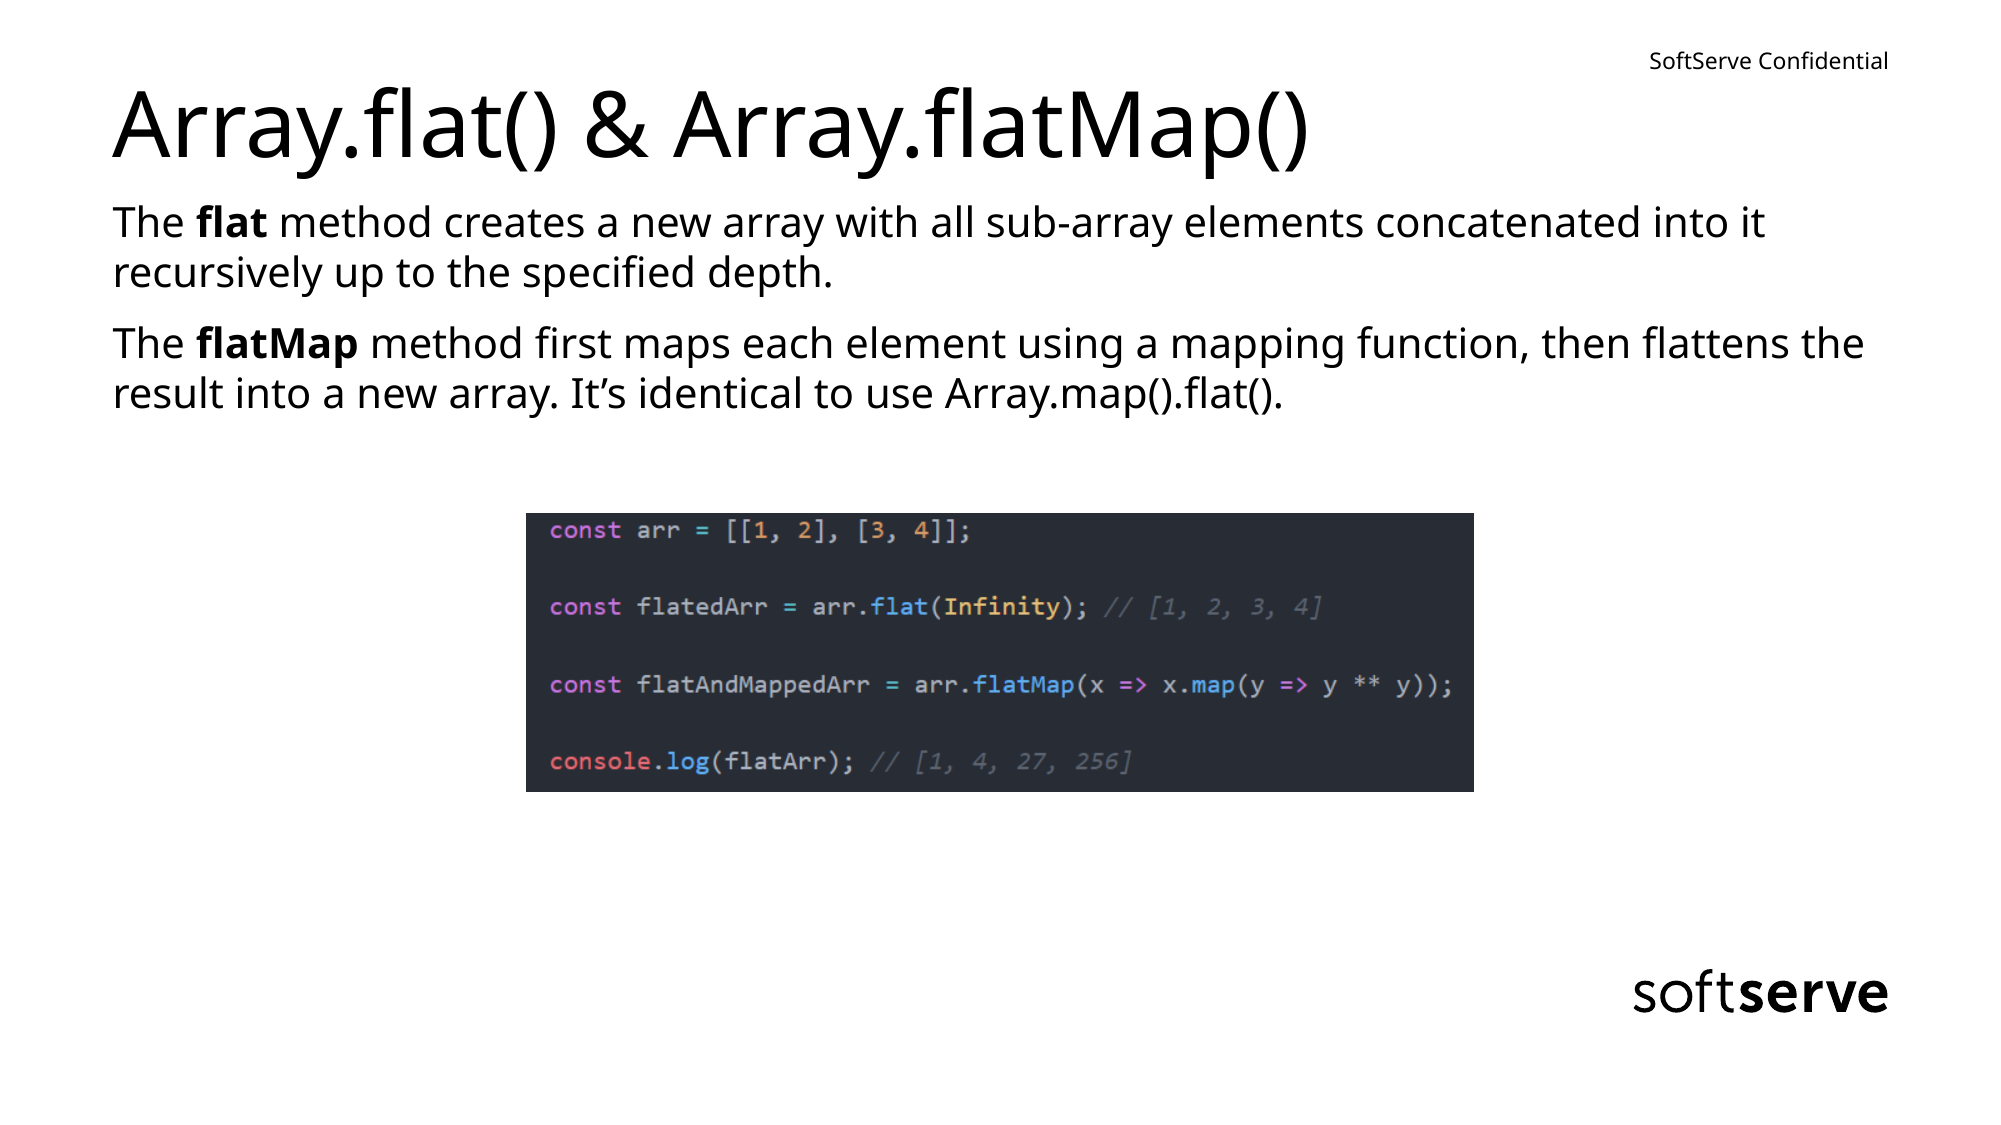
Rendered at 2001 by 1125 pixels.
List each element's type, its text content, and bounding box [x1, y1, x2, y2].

list The flat method creates a new array with all sub-array elements concatenated into it recursively up to the specified depth. The flatMap method first maps each element using a mapping function, then flattens the result into a new array. It’s identical to use Array.map().flat(). [112, 188, 1888, 1053]
picture [526, 513, 1474, 792]
title Array.flat() & Array.flatMap() [112, 71, 1888, 188]
